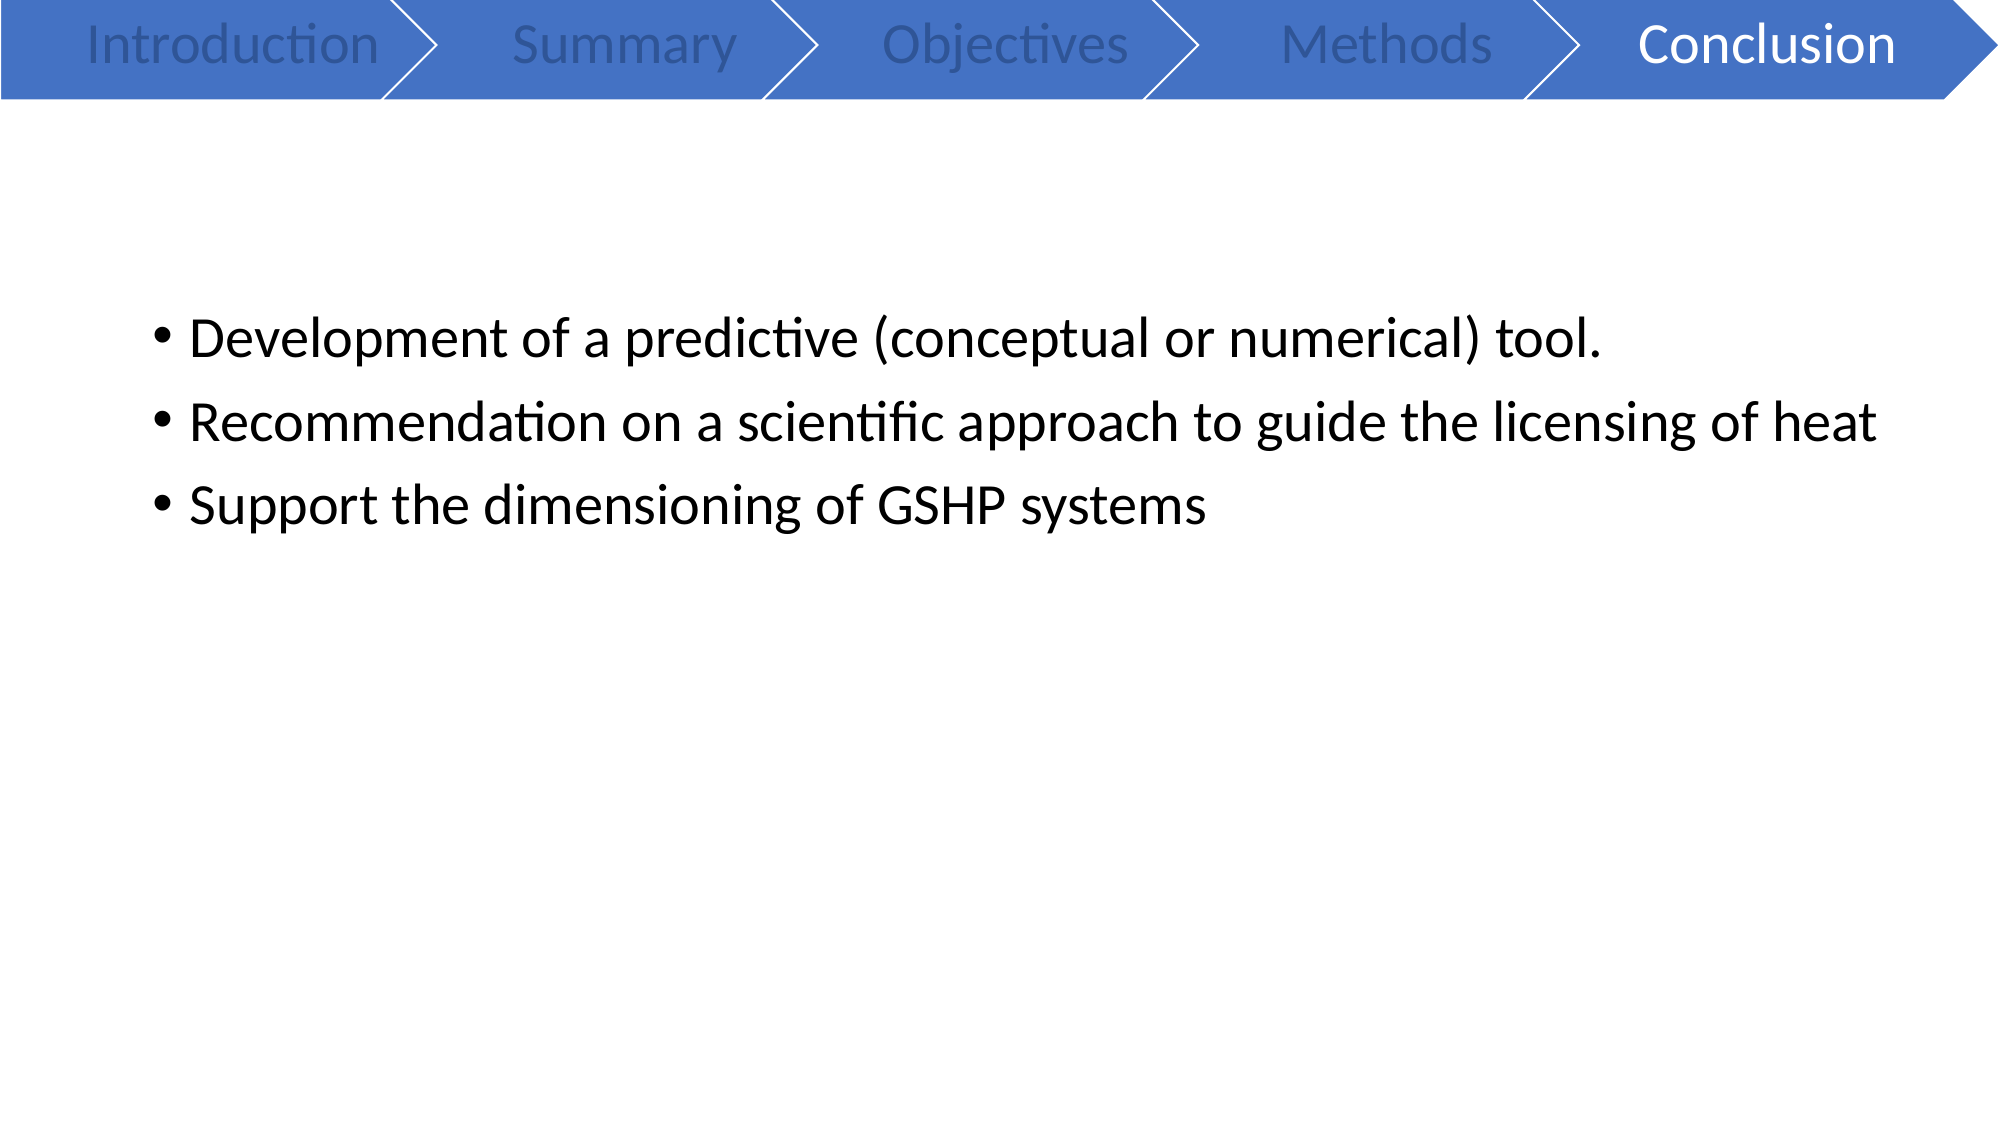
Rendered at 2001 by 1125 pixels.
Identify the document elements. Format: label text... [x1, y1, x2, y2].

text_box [0, 0, 2000, 101]
list Development of a predictive (conceptual or numerical) tool. Recommendation on a scientific approach to guide the licensing of heat Support the dimensioning of GSHP systems [137, 299, 1929, 1014]
